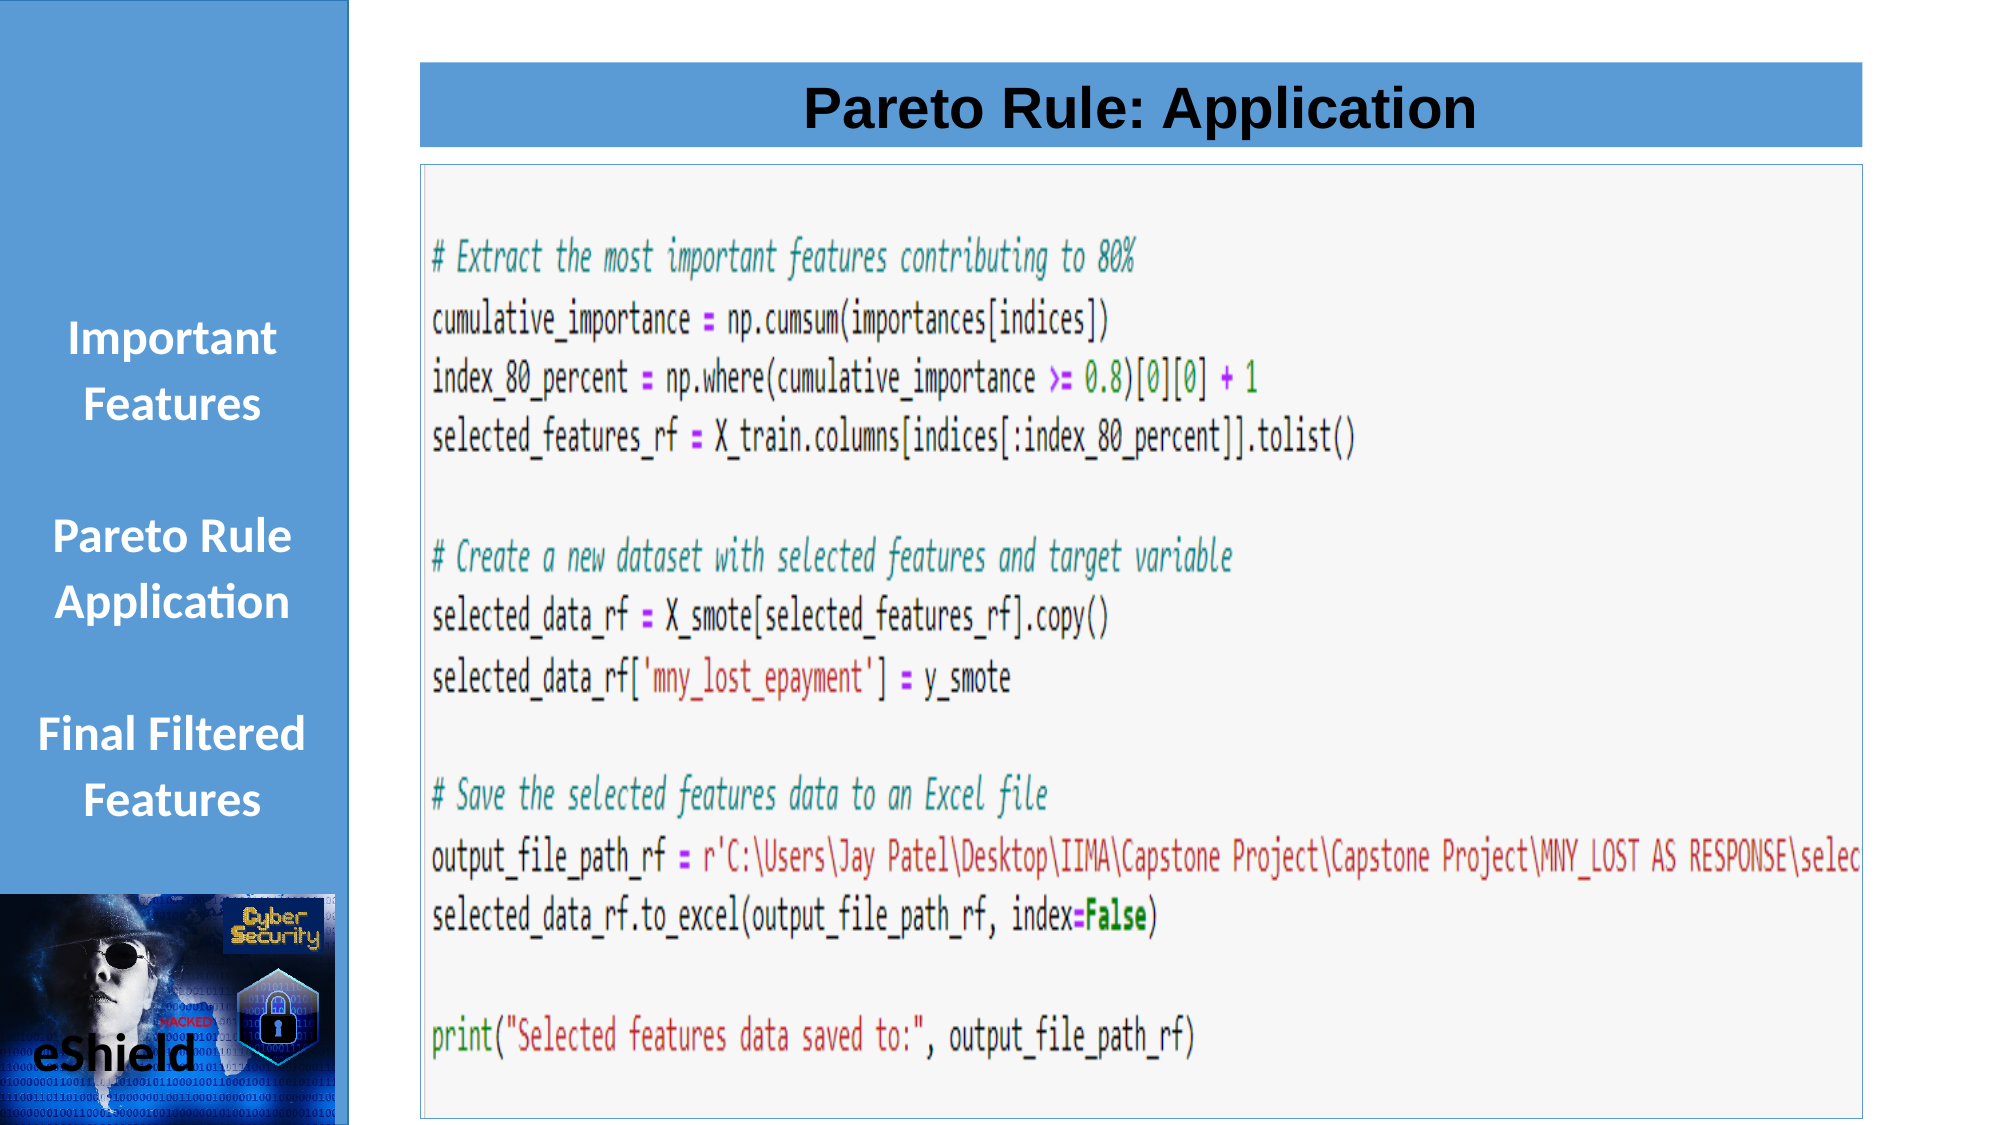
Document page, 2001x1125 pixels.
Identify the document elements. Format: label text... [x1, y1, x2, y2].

picture [419, 164, 1863, 1119]
text_box Important Features Pareto Rule Application Final Filtered Features [0, 0, 349, 1125]
text_box Pareto Rule: Application [420, 62, 1863, 148]
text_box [0, 894, 335, 1125]
